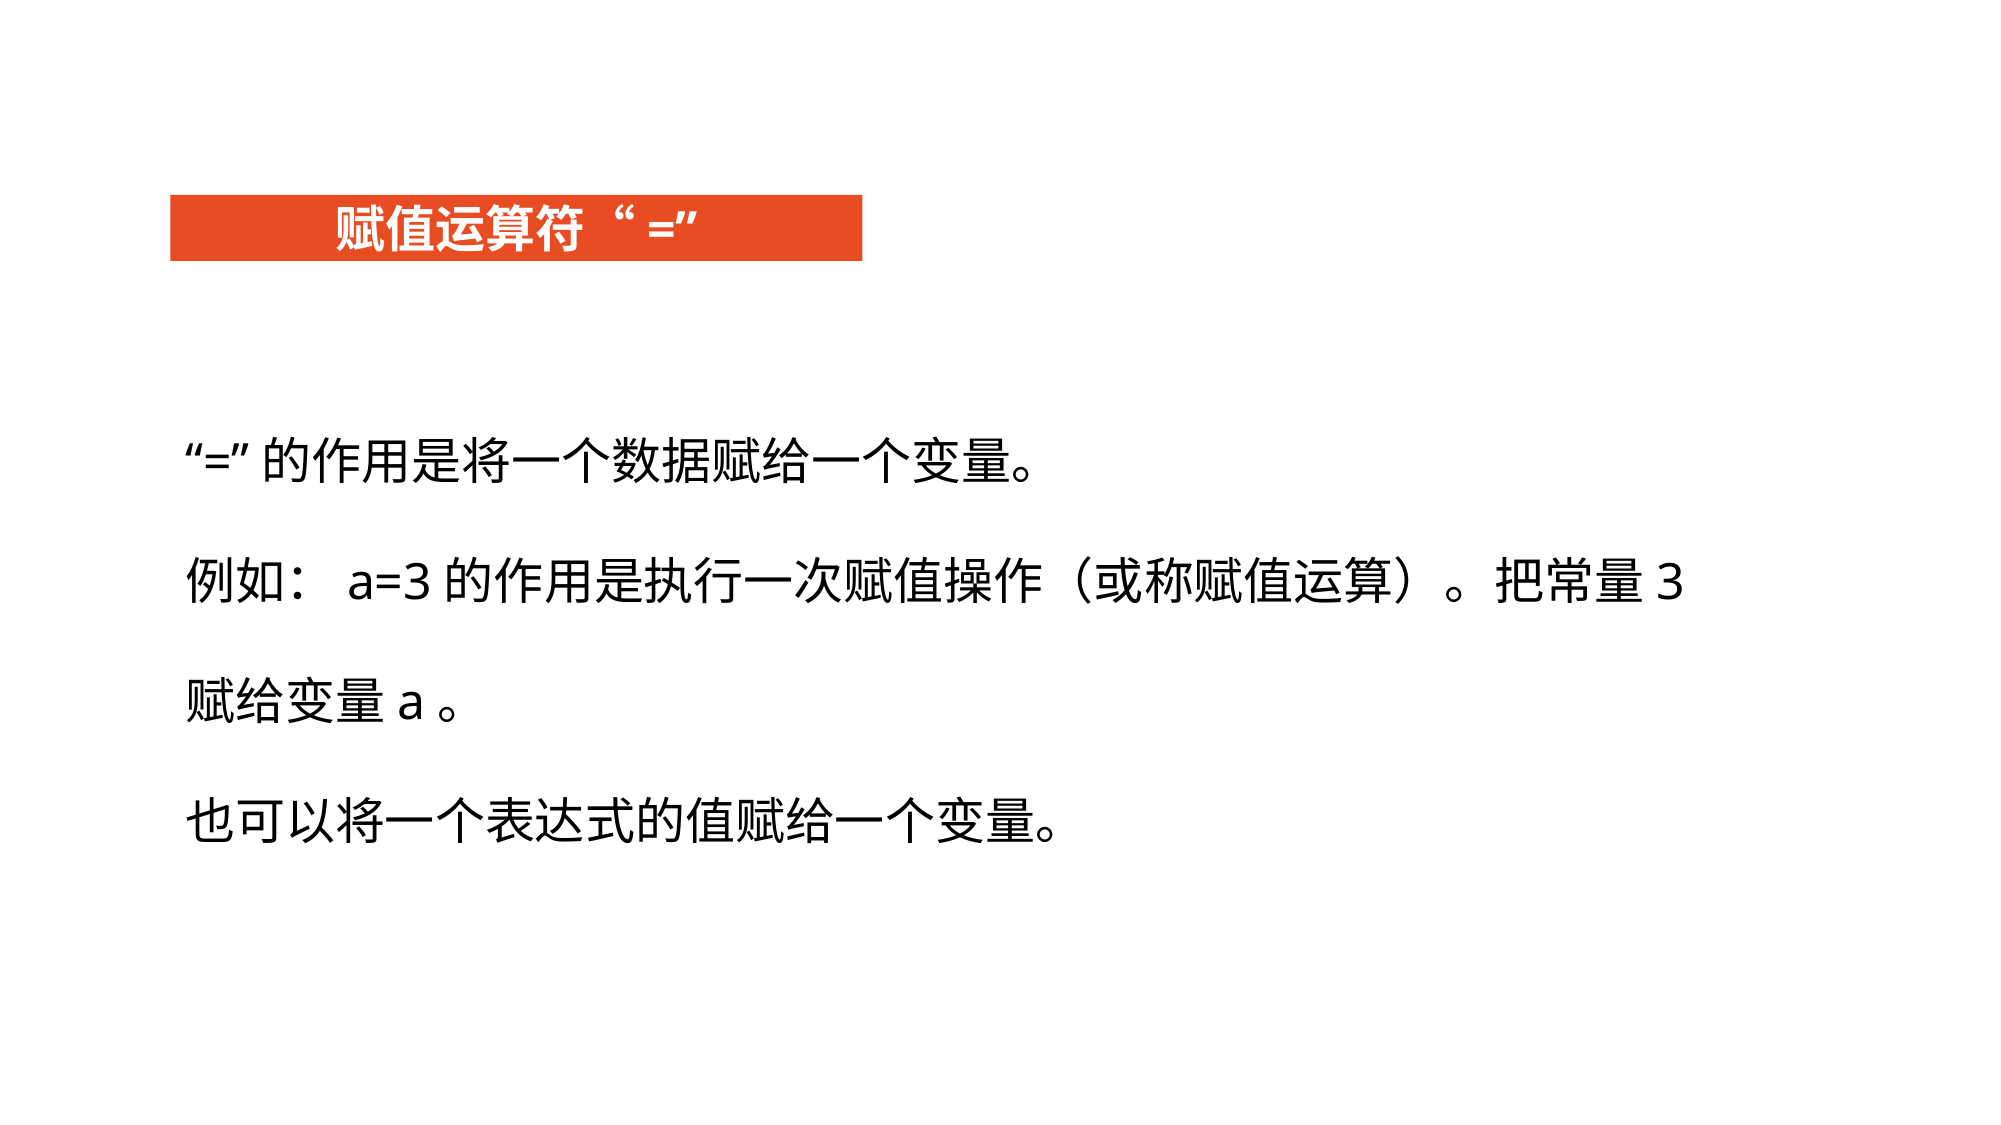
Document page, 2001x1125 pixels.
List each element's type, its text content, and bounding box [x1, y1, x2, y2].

text_box 赋值运算符“=” [169, 194, 863, 262]
text_box “=”的作用是将一个数据赋给一个变量。 例如：a=3的作用是执行一次赋值操作（或称赋值运算）。把常量3赋给变量a。 也可以将一个表达式的值赋给一个变量。 [170, 362, 1757, 857]
